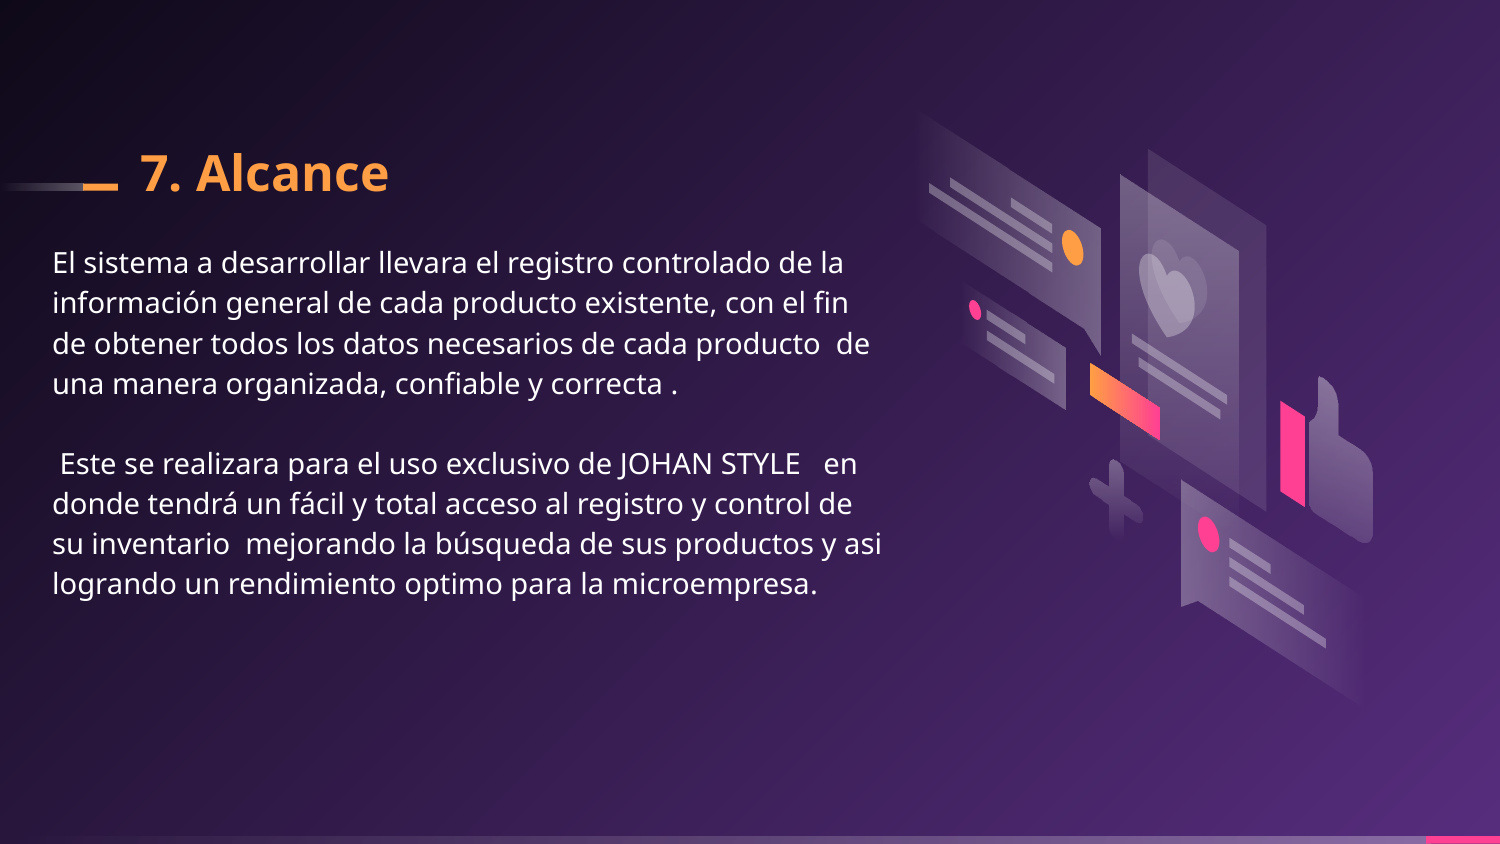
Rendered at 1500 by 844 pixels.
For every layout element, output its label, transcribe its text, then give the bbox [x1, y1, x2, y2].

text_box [912, 106, 1373, 713]
title 7. Alcance [140, 137, 907, 203]
list El sistema a desarrollar llevara el registro controlado de la información general de cada producto existente, con el fin de obtener todos los datos necesarios de cada producto de una manera organizada, confiable y correcta . Este se realizara para el uso exclusivo de JOHAN STYLE en donde tendrá un fácil y total acceso al registro y control de su inventario mejorando la búsqueda de sus productos y asi logrando un rendimiento optimo para la microempresa. [52, 239, 885, 664]
